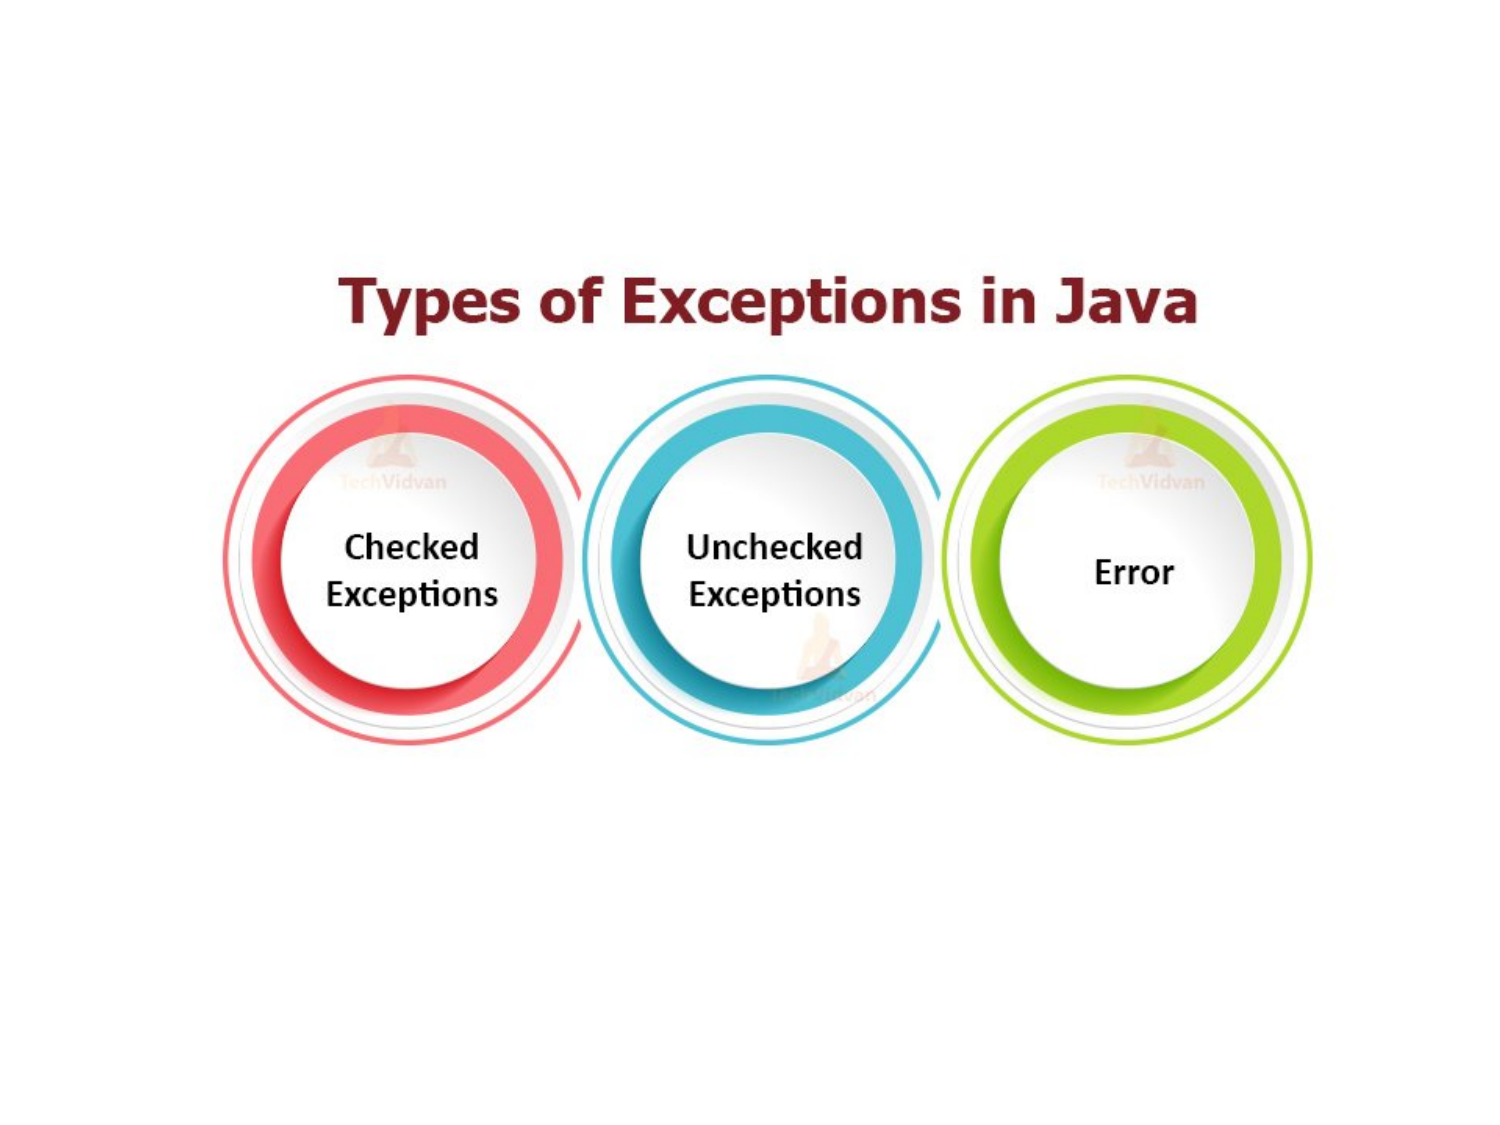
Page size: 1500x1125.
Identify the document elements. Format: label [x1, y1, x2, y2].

picture [159, 231, 1377, 792]
